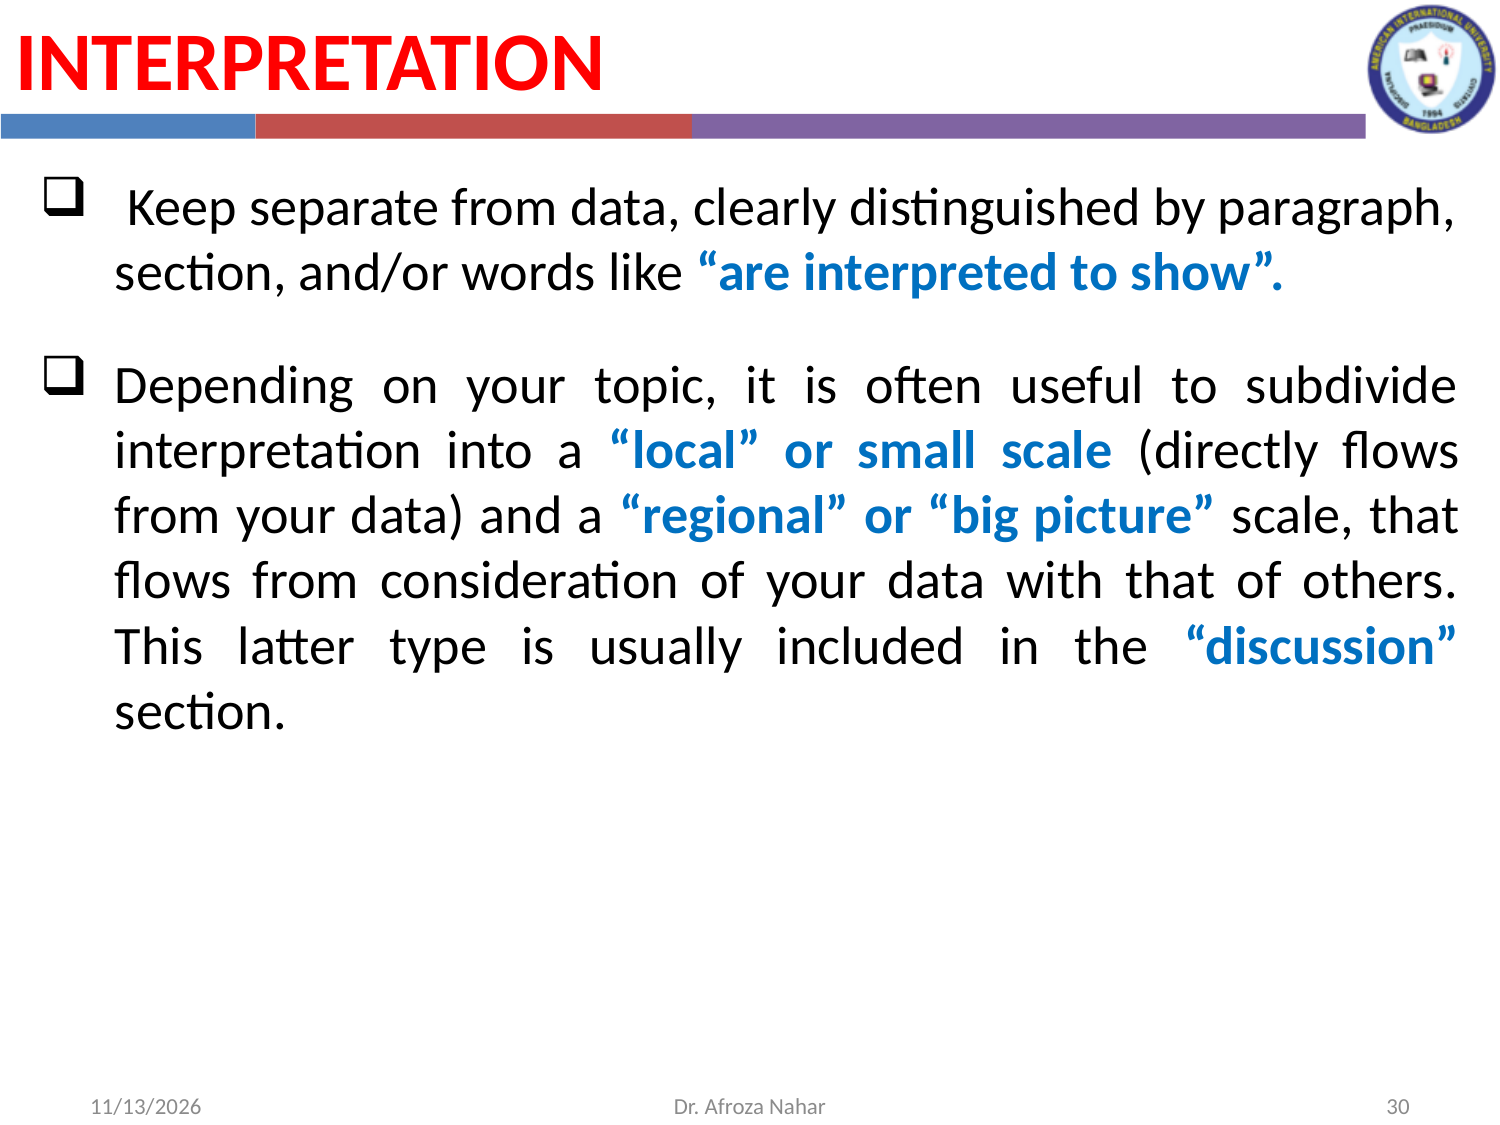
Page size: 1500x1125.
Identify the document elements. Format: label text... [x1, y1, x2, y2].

footer Dr. Afroza Nahar [512, 1074, 988, 1125]
slide_number 30 [1074, 1074, 1425, 1125]
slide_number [75, 1074, 425, 1125]
picture [1365, 2, 1499, 137]
list Interpretation [0, 0, 1366, 114]
list Keep separate from data, clearly distinguished by paragraph, section, and/or words like “are interpreted to show”. Depending on your topic, it is often useful to subdivide interpretation into a “local” or small scale (directly flows from your data) and a “regional” or “big picture” scale, that flows from consideration of your data with that of others. This latter type is usually included in the “discussion” section. [24, 163, 1475, 1056]
